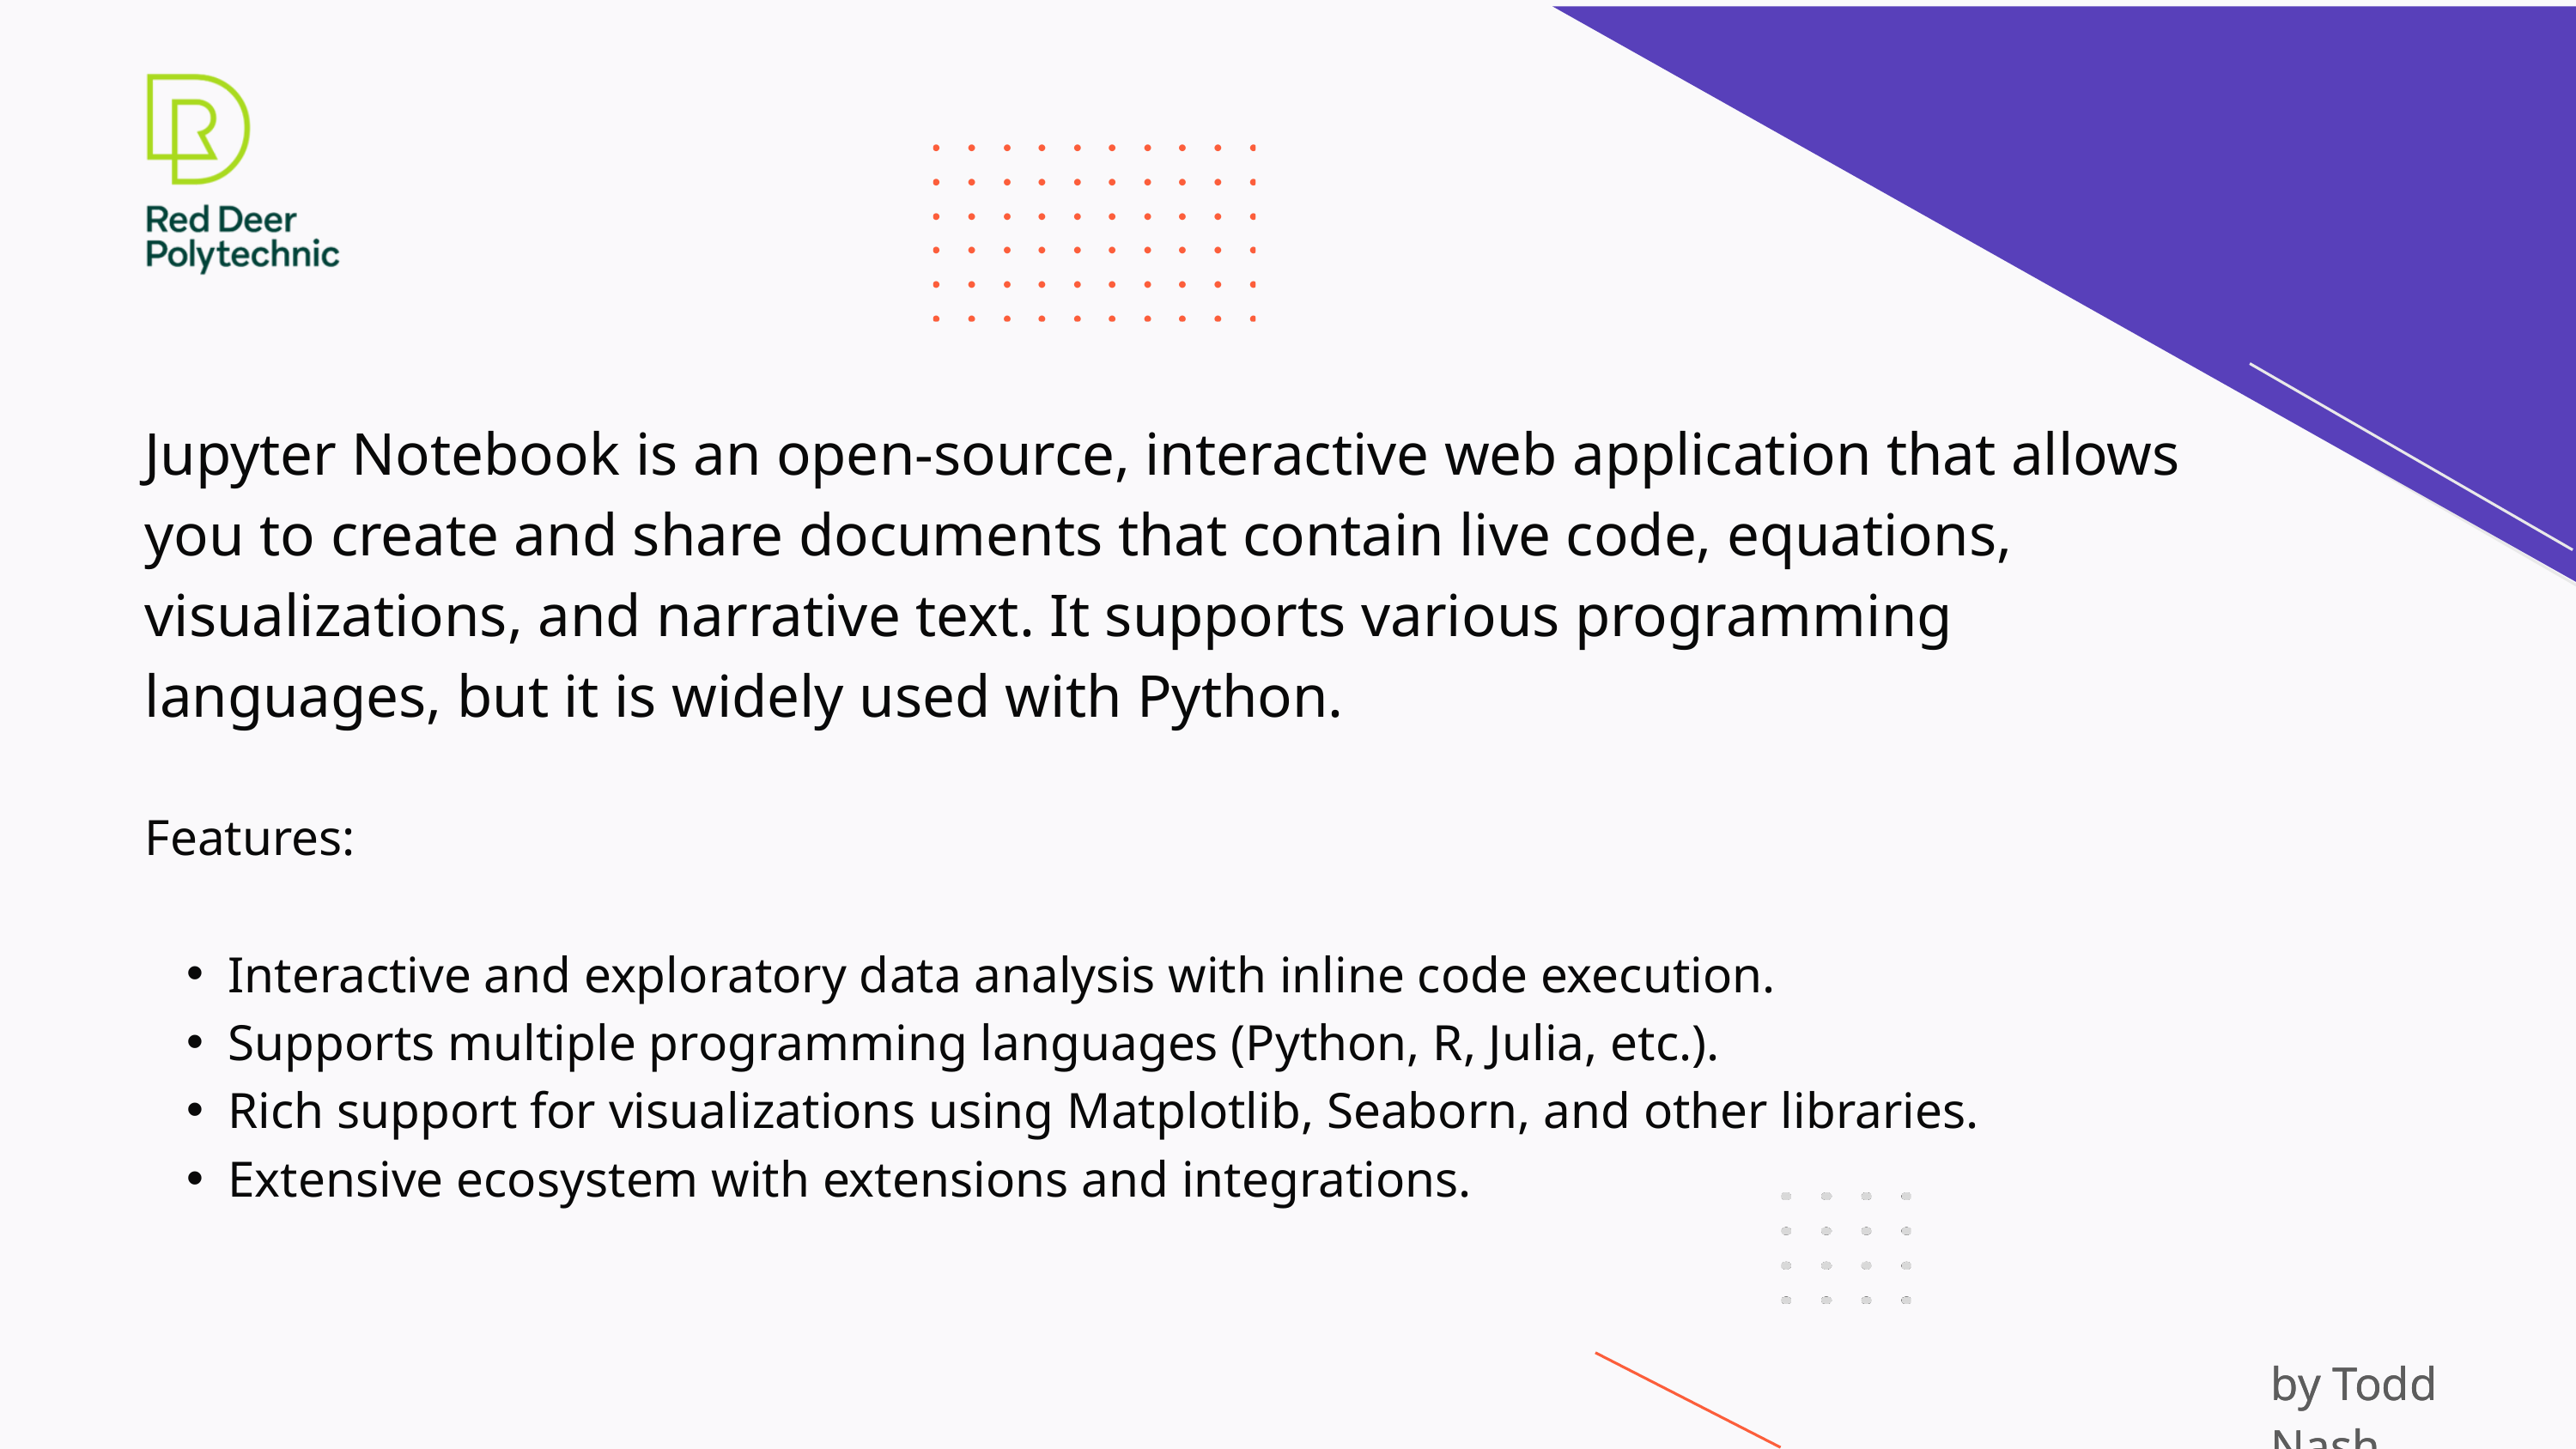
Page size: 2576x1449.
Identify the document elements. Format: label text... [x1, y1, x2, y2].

text_box by Todd Nash [2270, 1345, 2552, 1449]
text_box [1781, 1207, 1911, 1304]
text_box Jupyter Notebook is an open-source, interactive web application that allows you to create and share documents that contain live code, equations, visualizations, and narrative text. It supports various programming languages, but it is widely used with Python. Features: Interactive and exploratory data analysis with inline code execution. Supports multiple programming languages (Python, R, Julia, etc.). Rich support for visualizations using Matplotlib, Seaborn, and other libraries. Extensive ecosystem with extensions and integrations. [144, 244, 2207, 1207]
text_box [1552, 6, 2576, 583]
text_box [933, 144, 1256, 244]
text_box [96, 27, 391, 322]
